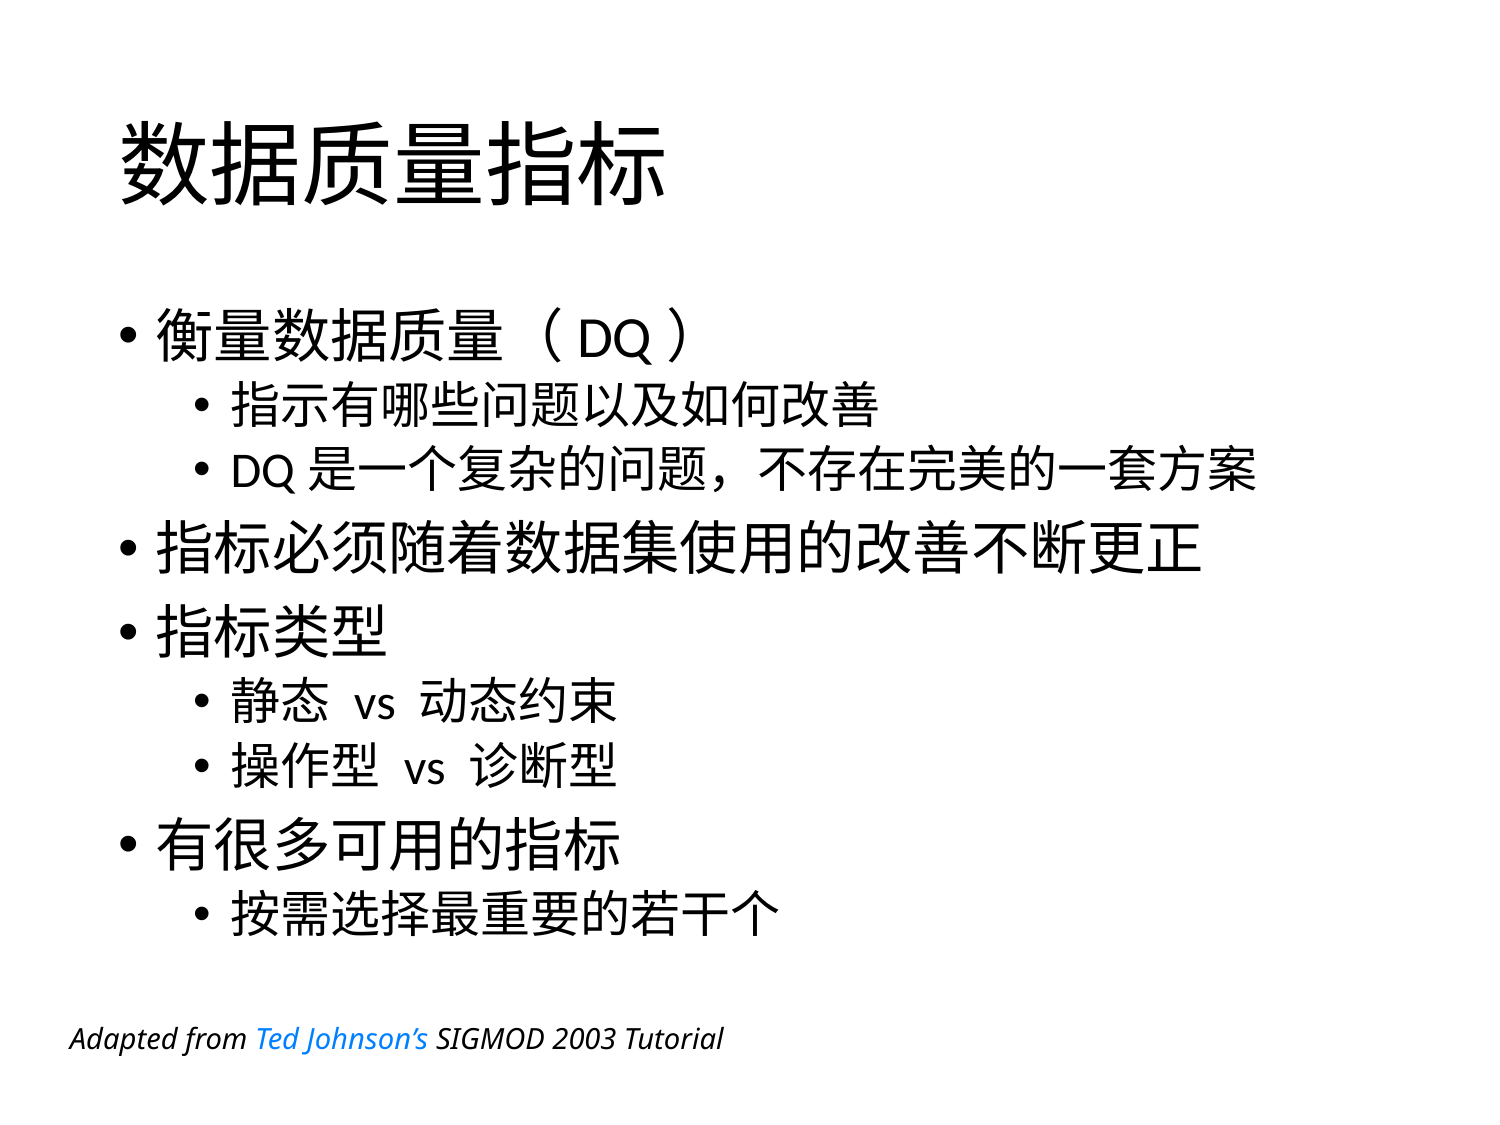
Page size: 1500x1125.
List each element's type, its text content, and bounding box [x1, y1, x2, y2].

list 衡量数据质量（DQ） 指示有哪些问题以及如何改善 DQ是一个复杂的问题，不存在完美的一套方案 指标必须随着数据集使用的改善不断更正 指标类型 静态 vs 动态约束 操作型 vs 诊断型 有很多可用的指标 按需选择最重要的若干个 [103, 299, 1397, 1014]
text_box Adapted from Ted Johnson’s SIGMOD 2003 Tutorial [54, 1013, 1025, 1063]
title 数据质量指标 [103, 59, 1397, 278]
